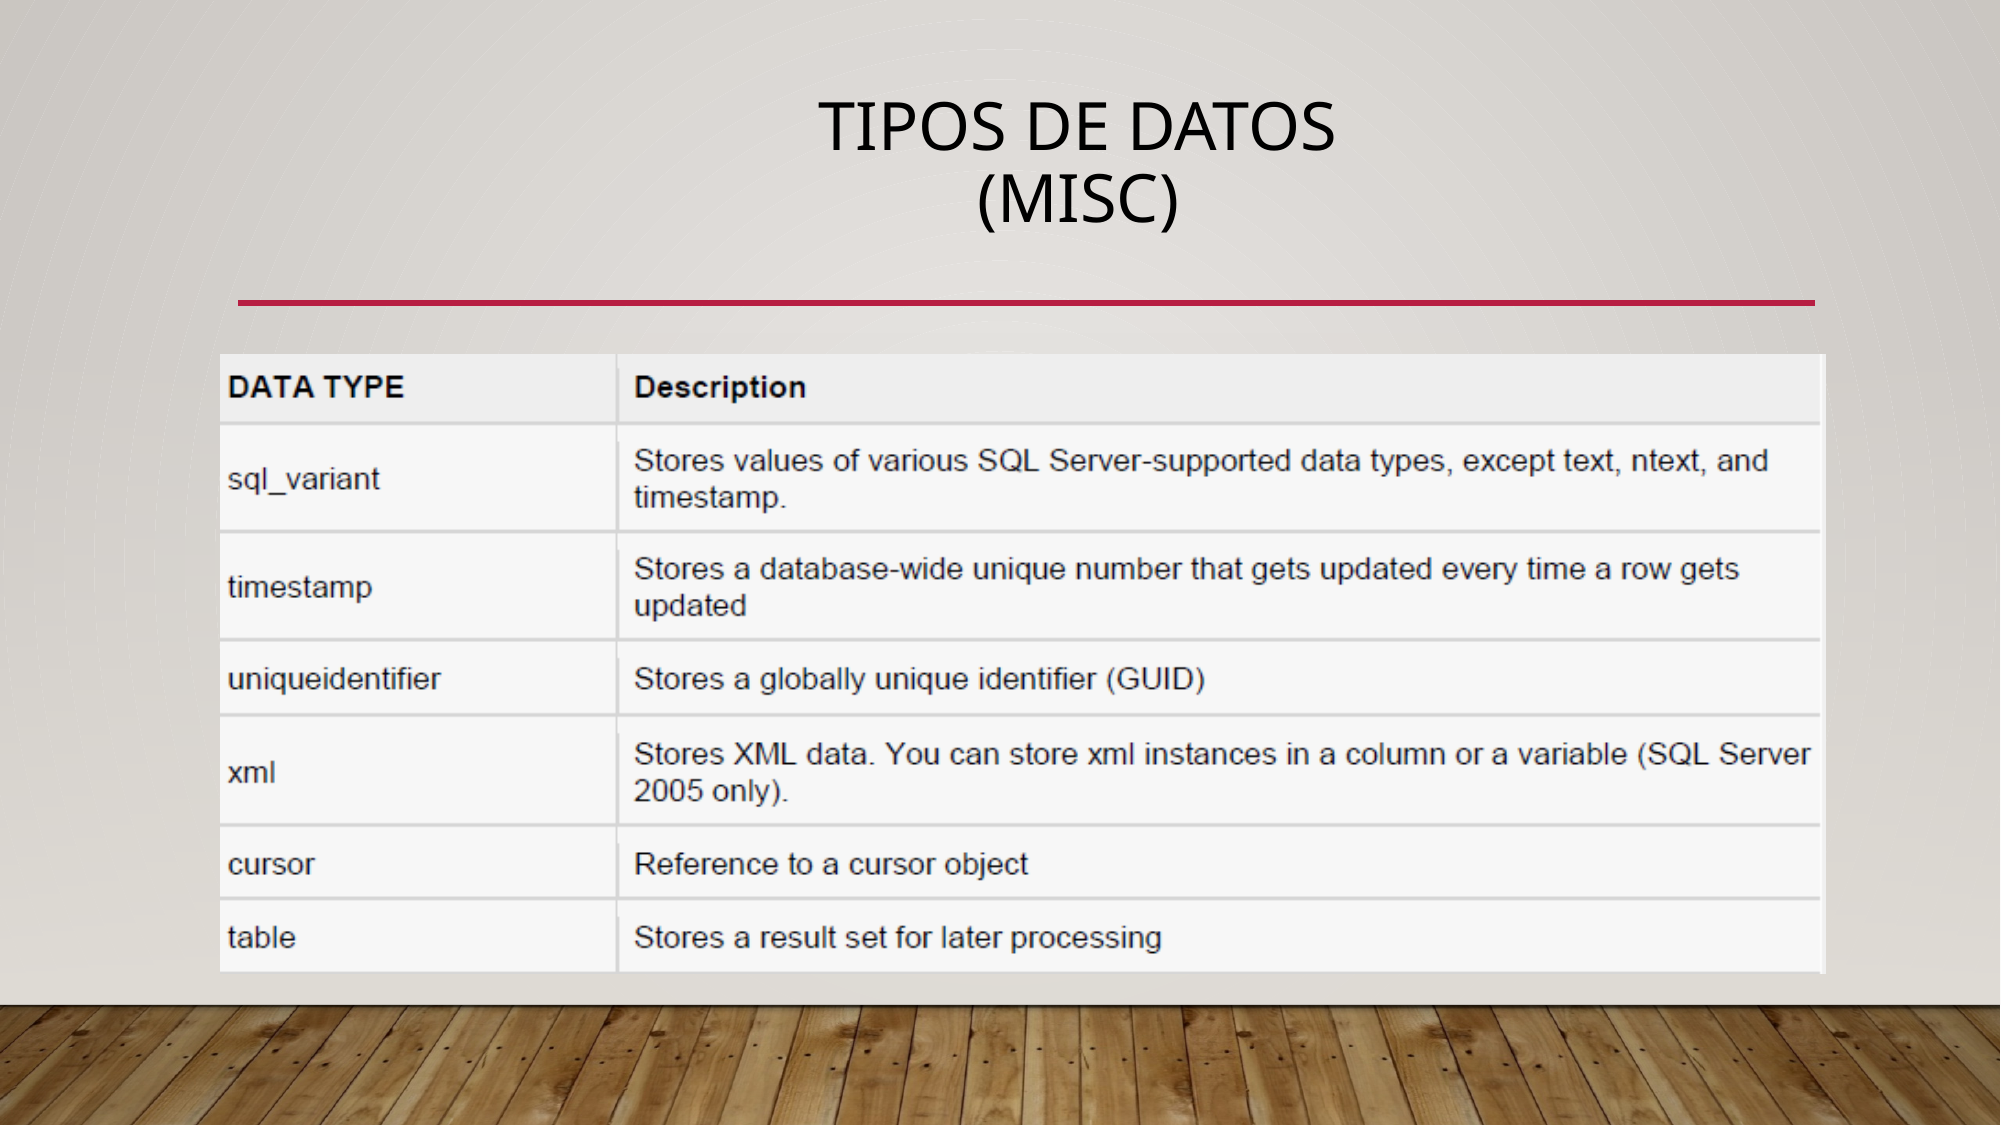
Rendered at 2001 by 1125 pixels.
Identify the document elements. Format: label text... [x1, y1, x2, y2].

picture [220, 354, 1827, 975]
picture [0, 1005, 2000, 1125]
title Tipos de datos (misc) [470, 85, 1686, 296]
